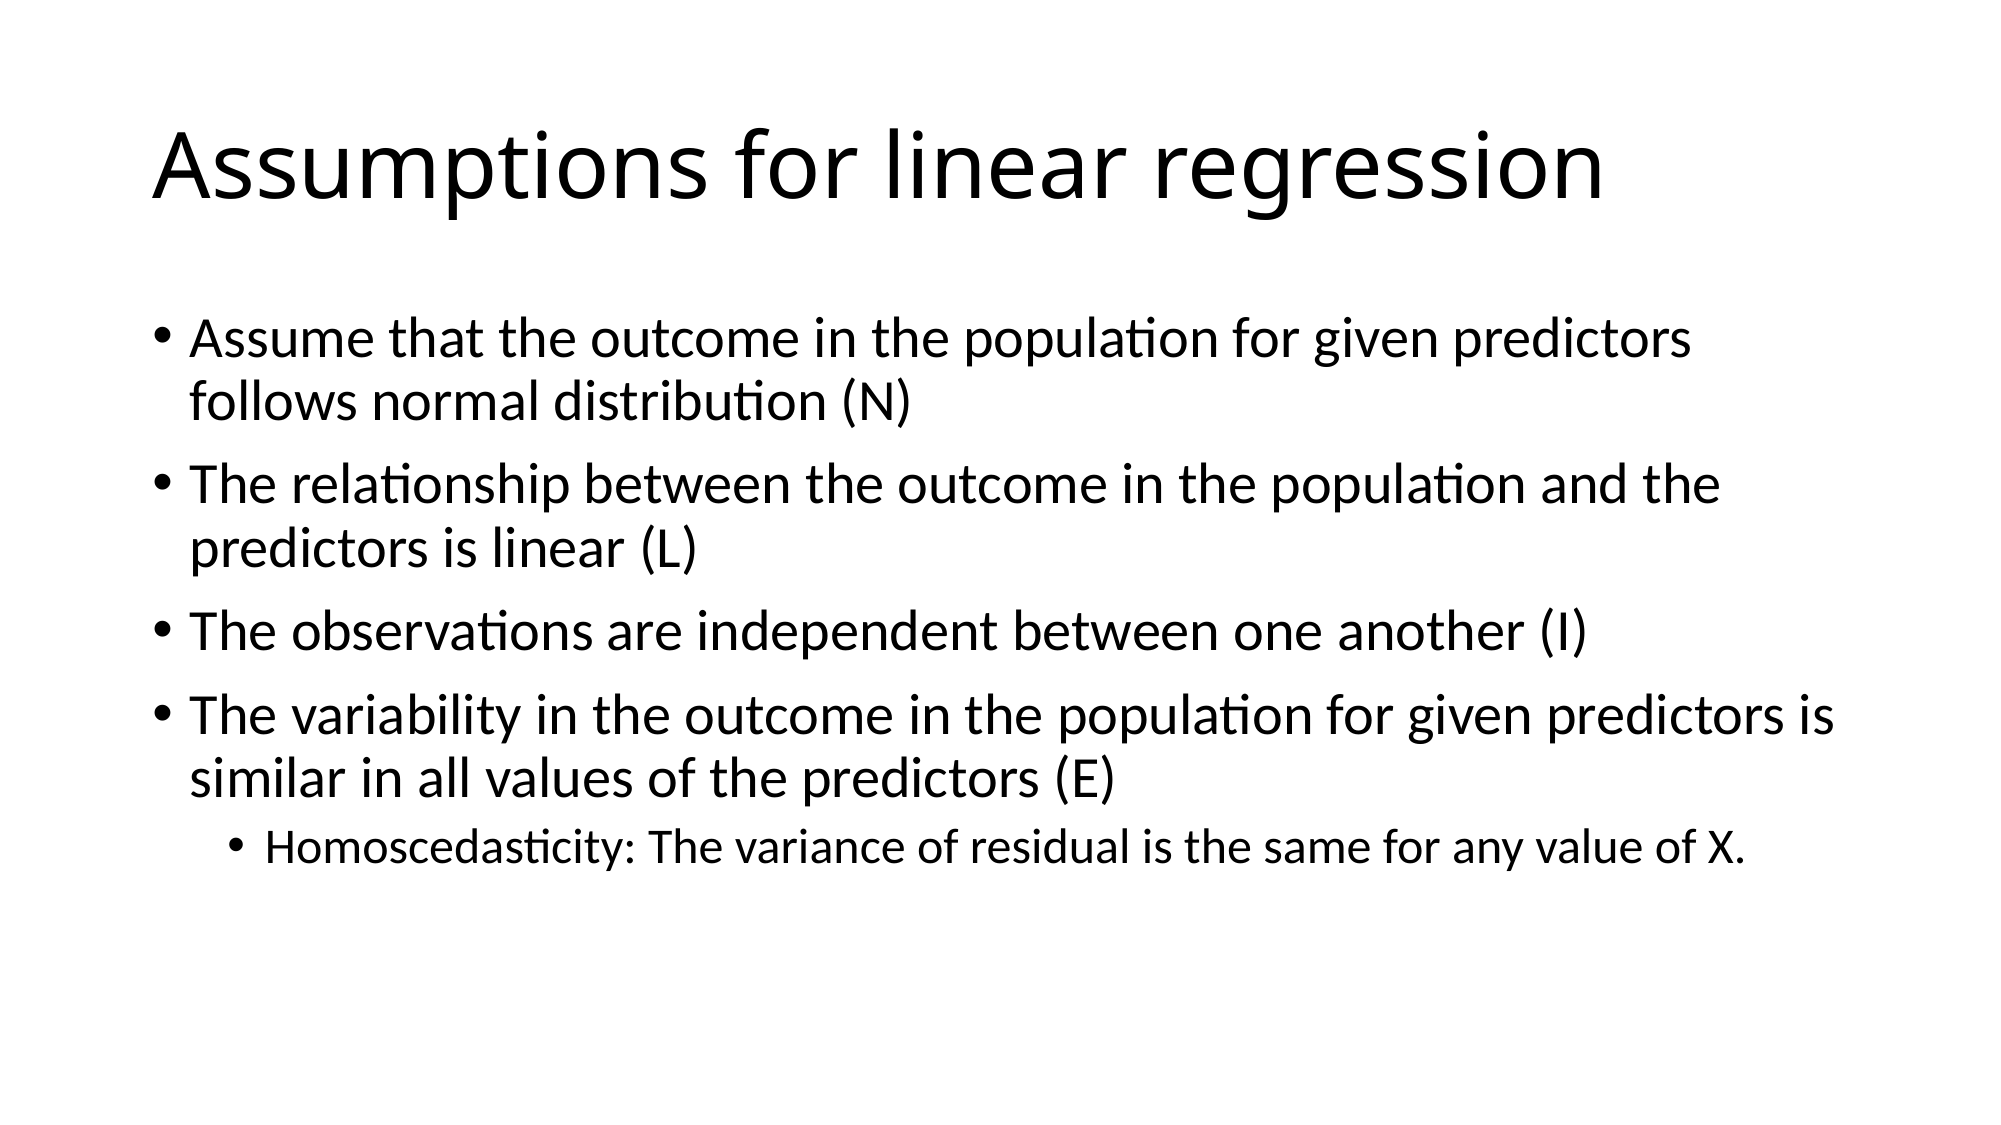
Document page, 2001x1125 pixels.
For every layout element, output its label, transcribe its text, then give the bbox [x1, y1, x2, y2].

title Assumptions for linear regression [137, 59, 1863, 278]
list Assume that the outcome in the population for given predictors follows normal distribution (N) The relationship between the outcome in the population and the predictors is linear (L) The observations are independent between one another (I) The variability in the outcome in the population for given predictors is similar in all values of the predictors (E) Homoscedasticity: The variance of residual is the same for any value of X. [137, 299, 1863, 1014]
